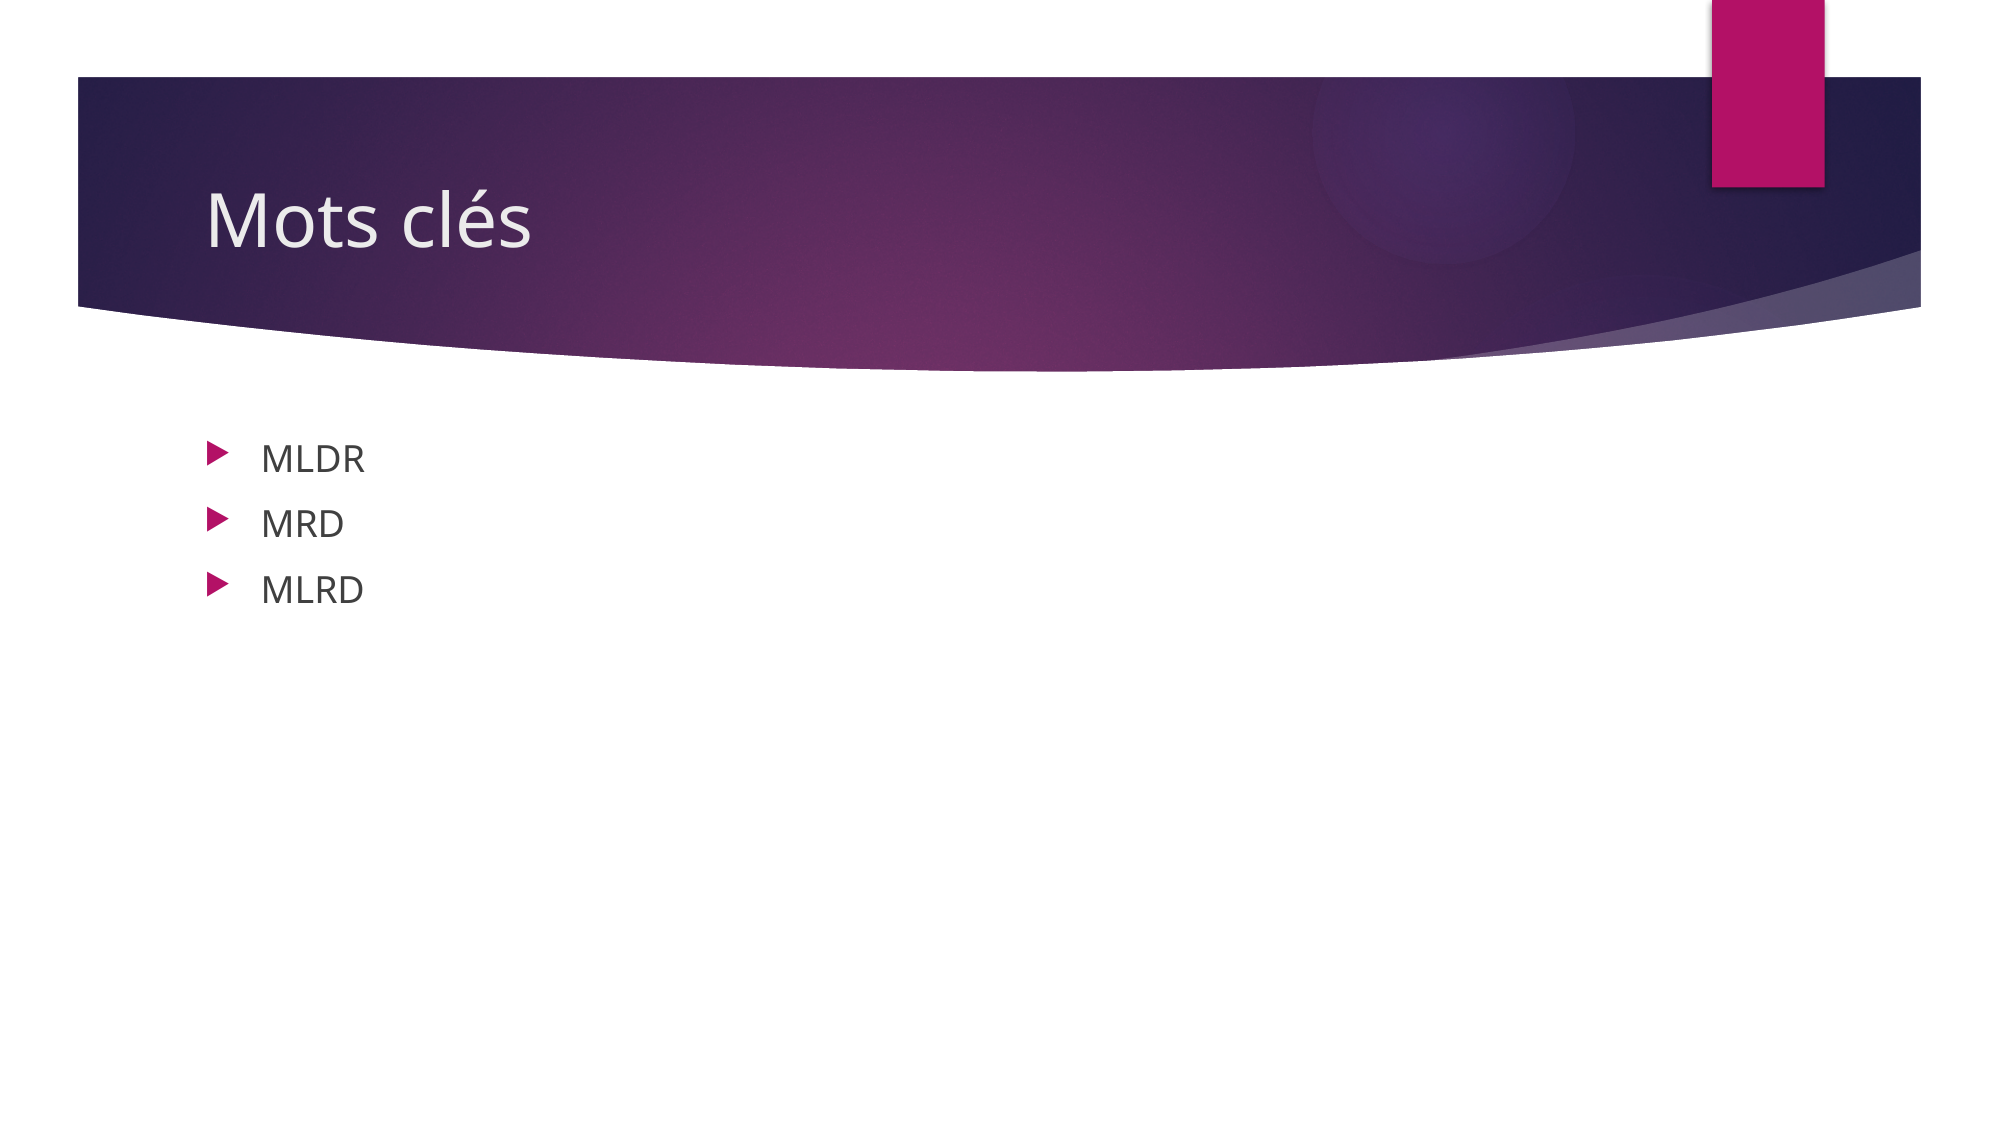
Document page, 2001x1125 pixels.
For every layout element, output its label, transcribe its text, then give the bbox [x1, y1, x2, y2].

title Mots clés [189, 159, 1627, 276]
list MLDR MRD MLRD [189, 427, 1638, 988]
